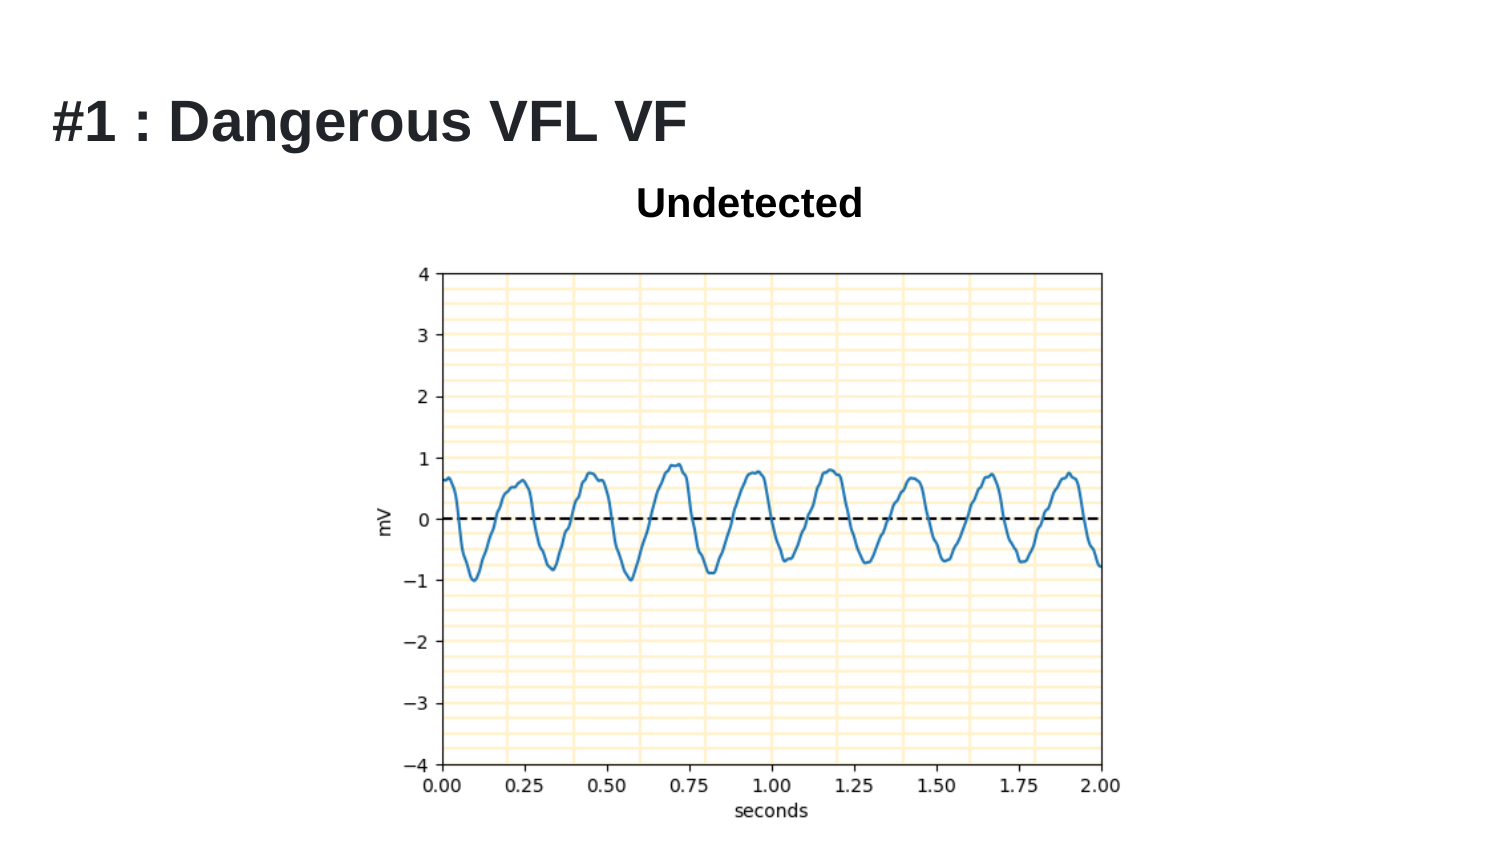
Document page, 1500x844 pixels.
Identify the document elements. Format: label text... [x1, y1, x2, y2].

text_box #1 : Dangerous VFL VF [37, 75, 1048, 161]
picture [368, 248, 1132, 844]
text_box Undetected [417, 160, 1083, 241]
